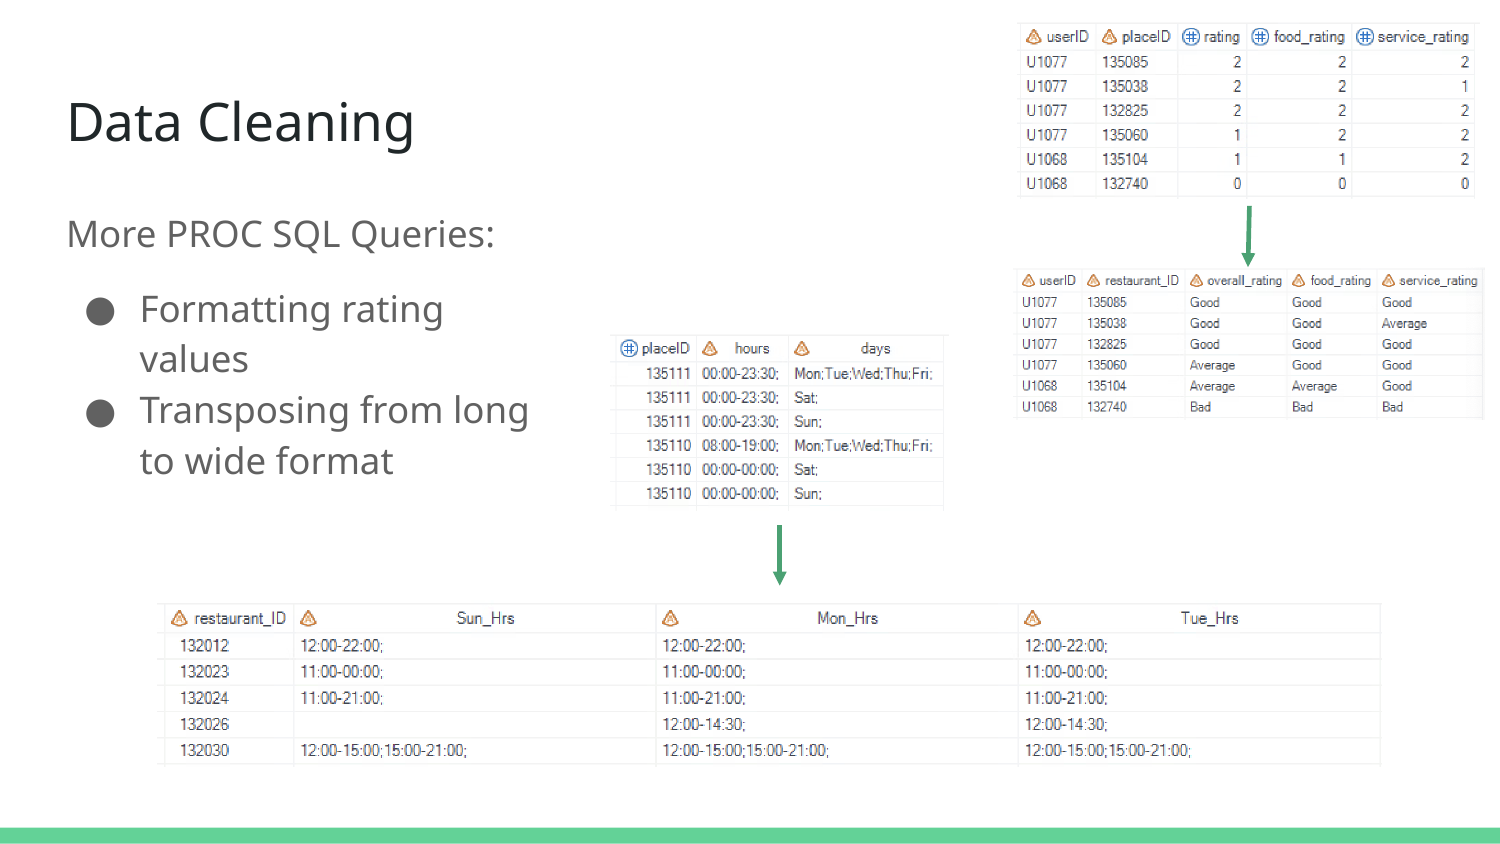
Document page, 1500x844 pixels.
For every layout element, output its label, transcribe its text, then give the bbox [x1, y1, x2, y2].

picture [1017, 20, 1480, 199]
picture [156, 600, 1383, 767]
title Data Cleaning [51, 72, 790, 167]
picture [1012, 266, 1485, 420]
picture [610, 332, 949, 511]
list More PROC SQL Queries: Formatting rating values Transposing from long to wide format [51, 189, 579, 498]
